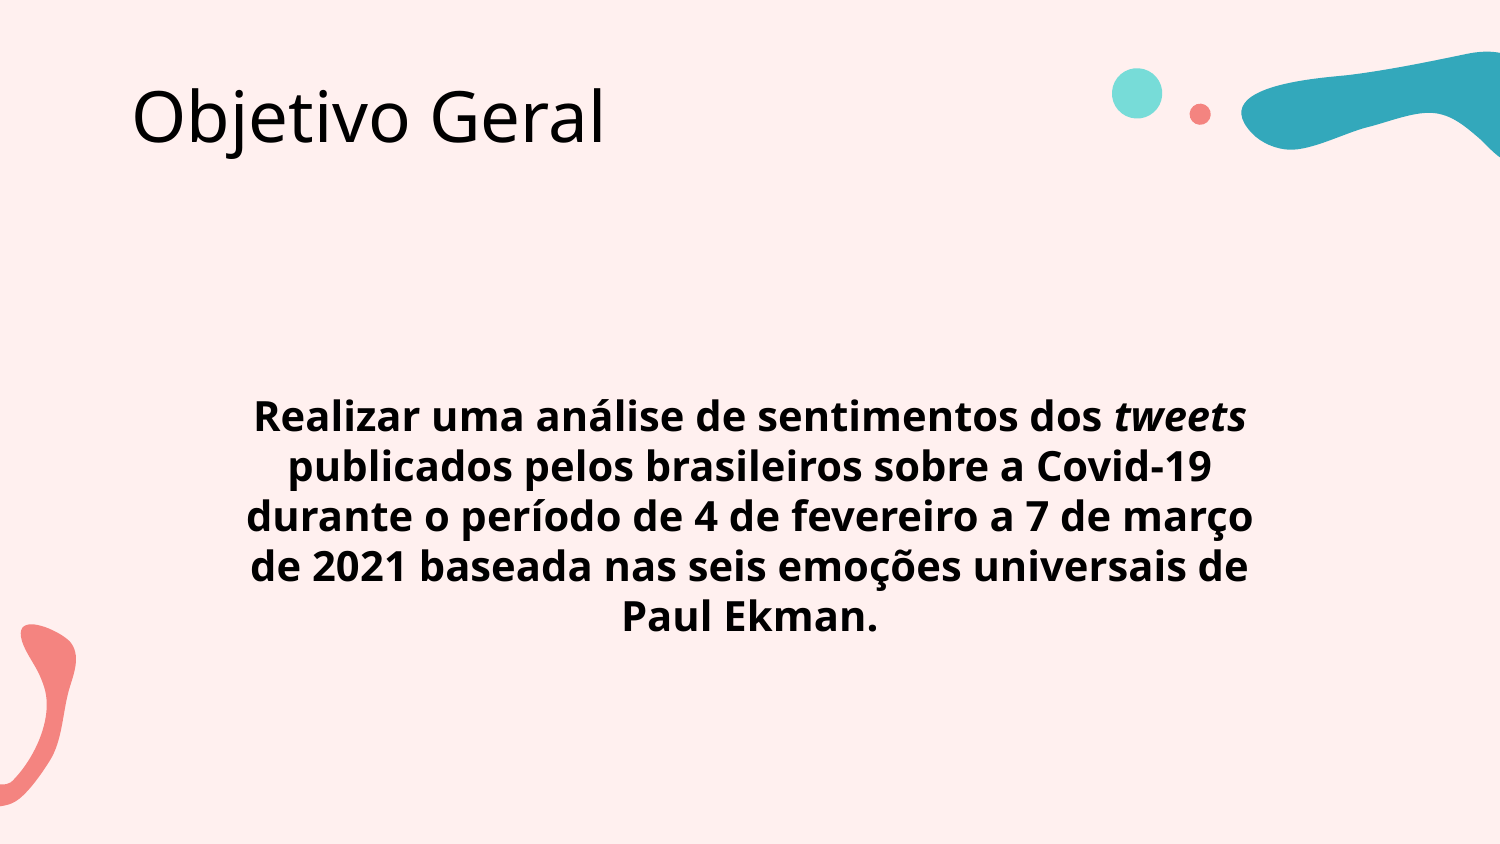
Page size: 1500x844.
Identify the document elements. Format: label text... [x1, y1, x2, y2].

title Objetivo Geral [116, 56, 1384, 151]
title Realizar uma análise de sentimentos dos tweets publicados pelos brasileiros sobre a Covid-19 durante o período de 4 de fevereiro a 7 de março de 2021 baseada nas seis emoções universais de Paul Ekman. [209, 374, 1291, 469]
